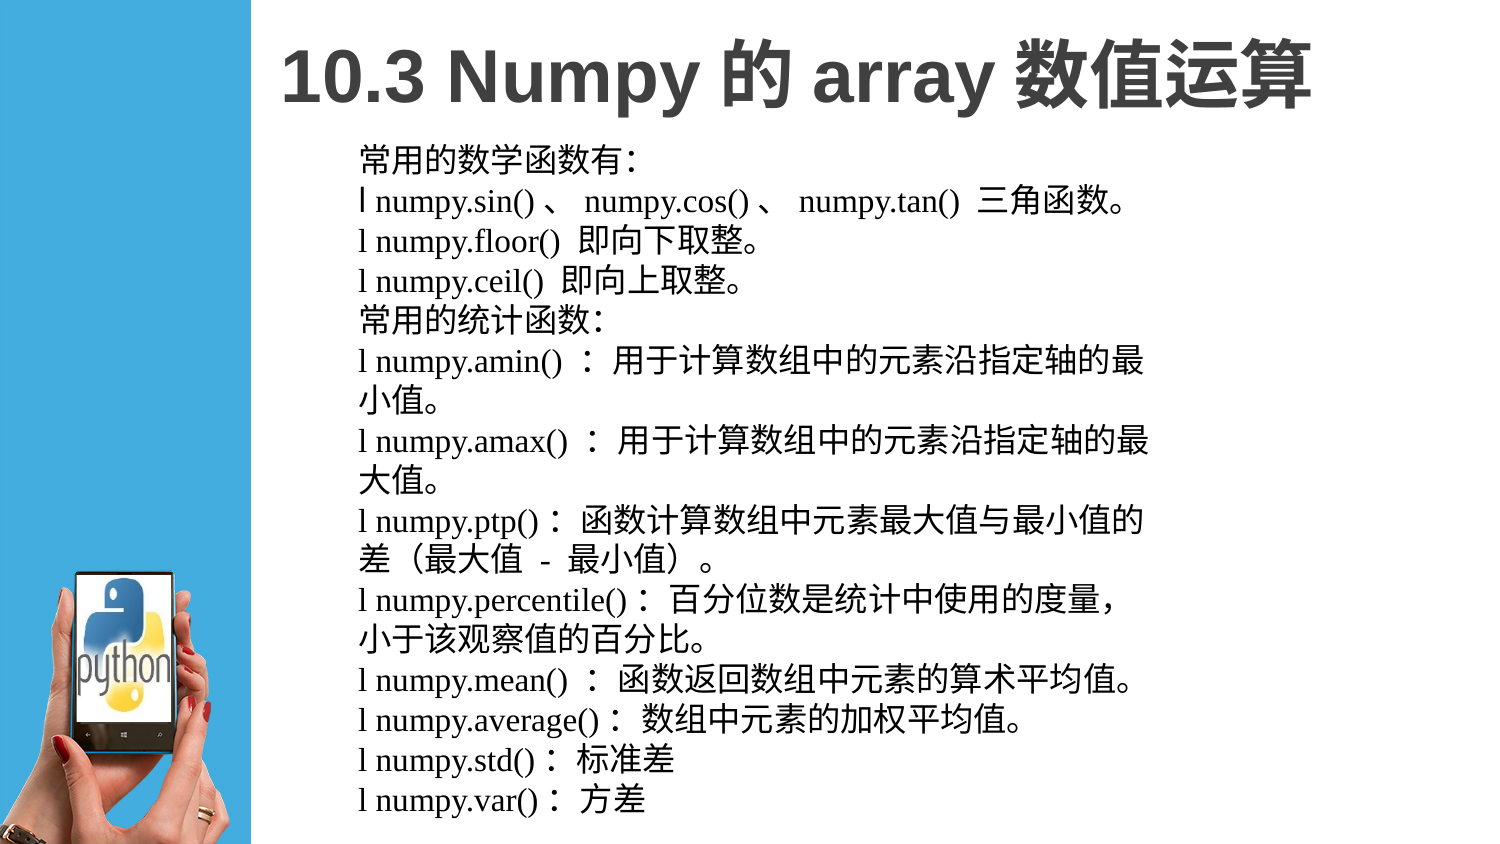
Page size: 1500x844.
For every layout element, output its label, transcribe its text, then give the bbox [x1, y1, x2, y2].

text_box 常用的数学函数有： l numpy.sin()、numpy.cos()、numpy.tan() 三角函数。 l numpy.floor() 即向下取整。 l numpy.ceil() 即向上取整。 常用的统计函数： l numpy.amin() ：用于计算数组中的元素沿指定轴的最小值。 l numpy.amax() ：用于计算数组中的元素沿指定轴的最大值。 l numpy.ptp()：函数计算数组中元素最大值与最小值的差（最大值 - 最小值）。 l numpy.percentile()：百分位数是统计中使用的度量，小于该观察值的百分比。 l numpy.mean() ：函数返回数组中元素的算术平均值。 l numpy.average()：数组中元素的加权平均值。 l numpy.std()：标准差 l numpy.var()：方差 [343, 132, 1177, 826]
picture [0, 0, 1500, 844]
title 10.3 Numpy的array数值运算 [265, 0, 1500, 146]
